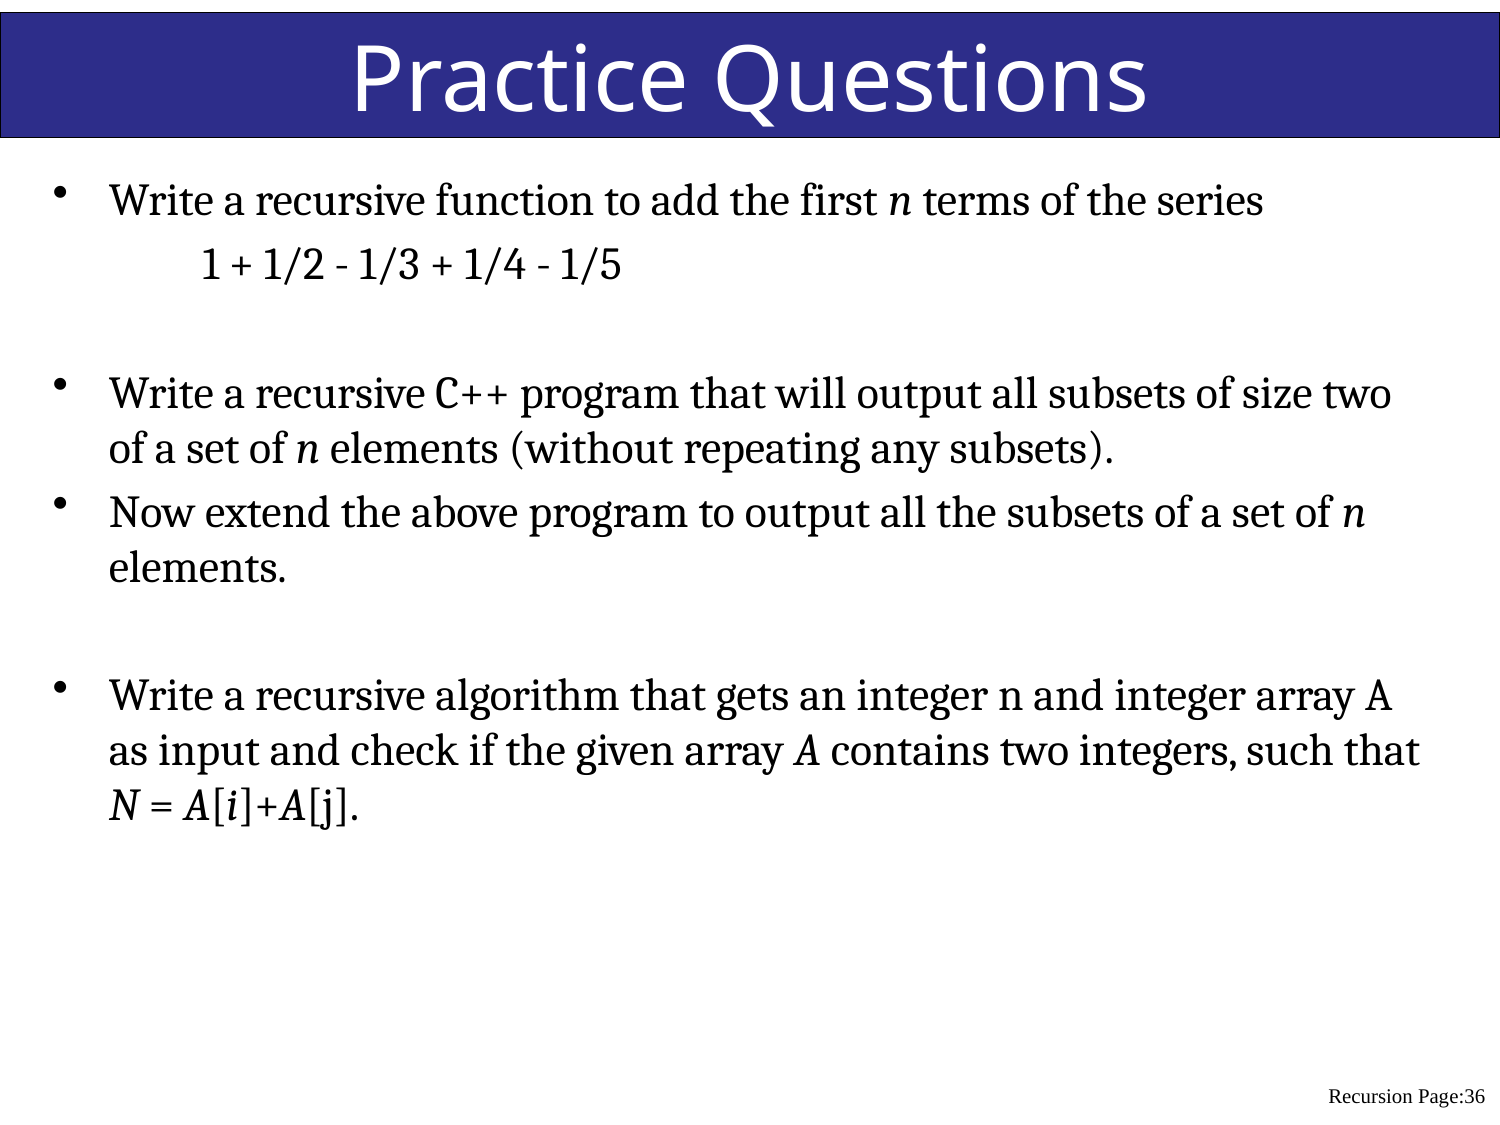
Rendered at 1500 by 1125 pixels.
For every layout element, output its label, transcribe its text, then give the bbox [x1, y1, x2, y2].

title Practice Questions [0, 12, 1500, 138]
list Write a recursive function to add the first n terms of the series 1 + 1/2 - 1/3 + 1/4 - 1/5 Write a recursive C++ program that will output all subsets of size two of a set of n elements (without repeating any subsets). Now extend the above program to output all the subsets of a set of n elements. Write a recursive algorithm that gets an integer n and integer array A as input and check if the given array A contains two integers, such that N = A[i]+A[j]. [37, 162, 1450, 1063]
